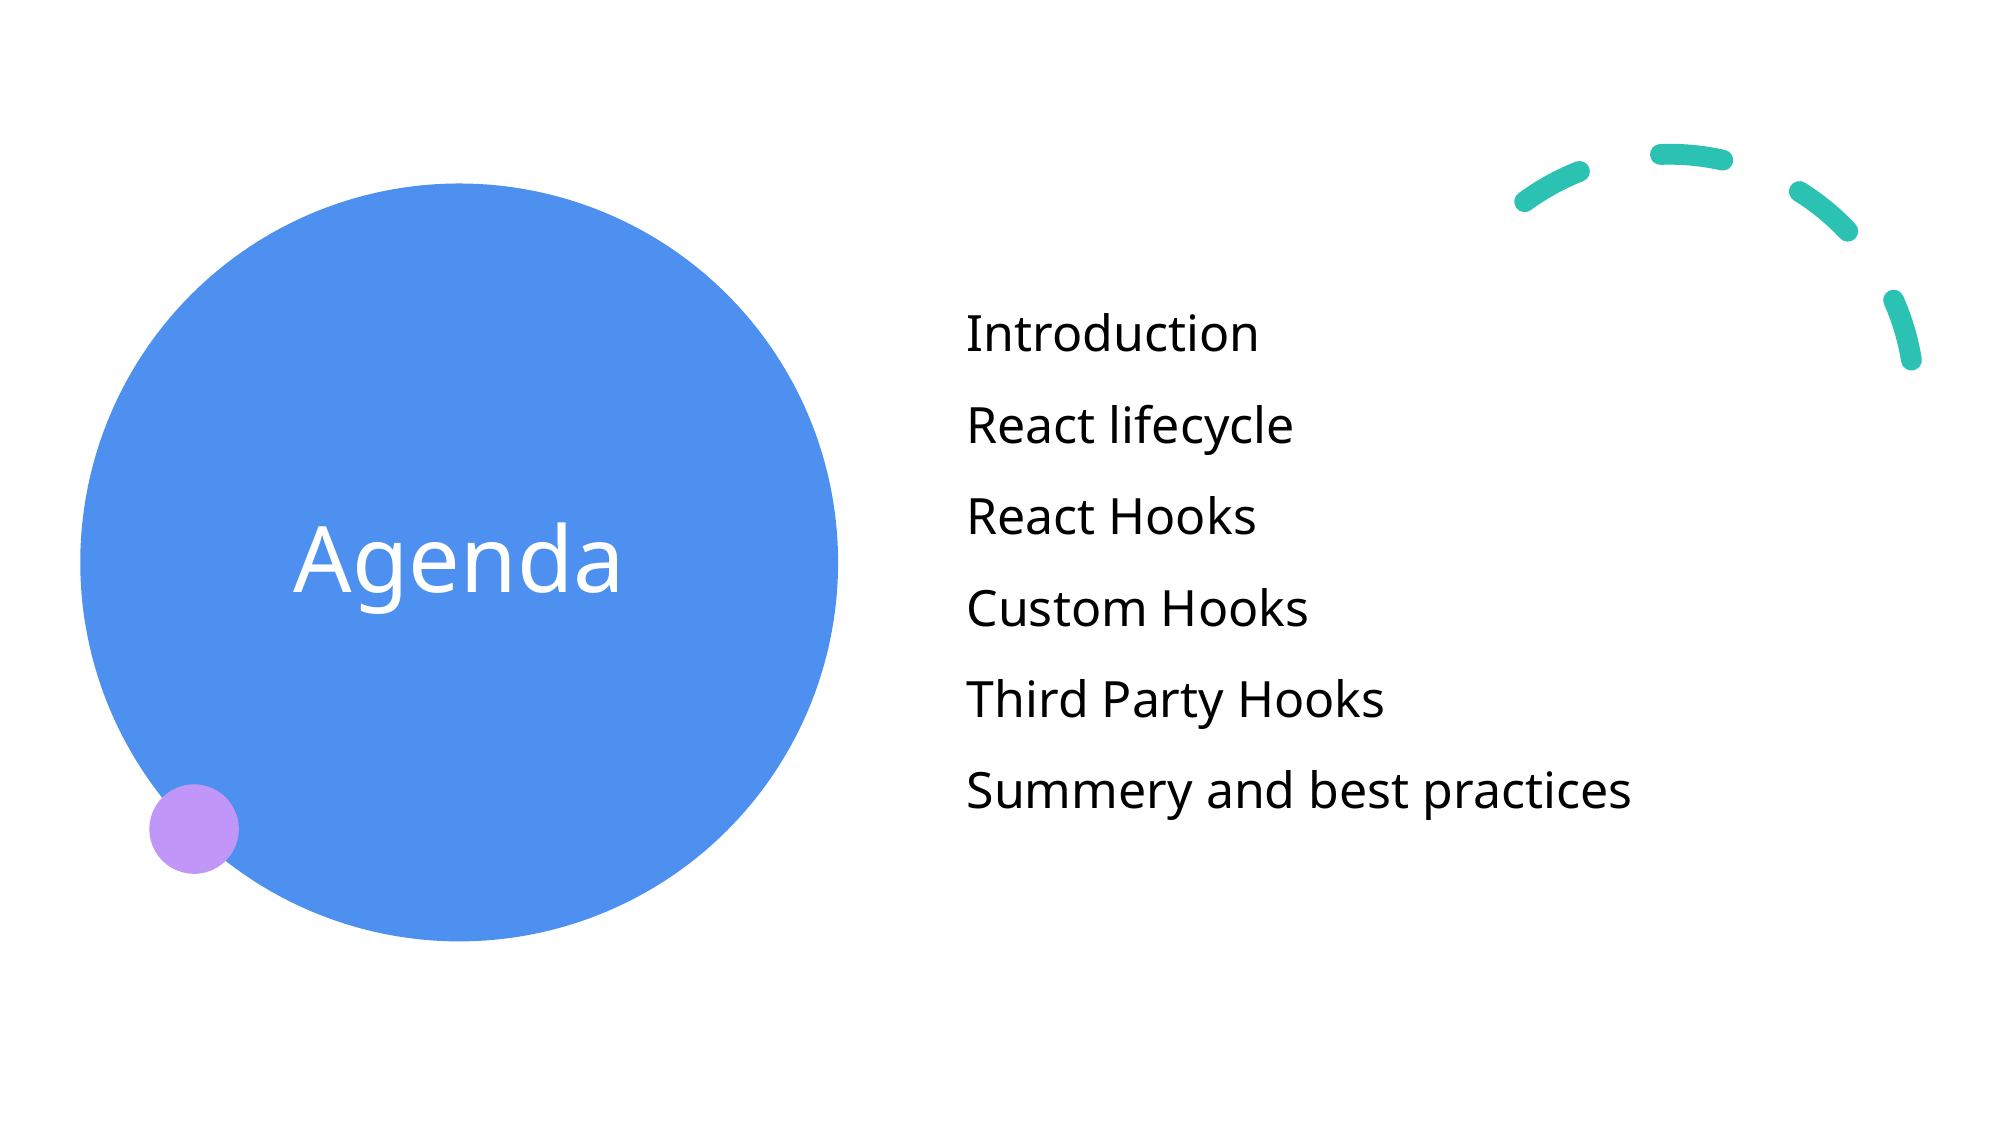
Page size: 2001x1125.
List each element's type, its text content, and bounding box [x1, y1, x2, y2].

list Introduction React lifecycle React Hooks Custom Hooks Third Party Hooks Summery and best practices [951, 91, 1863, 1038]
title Agenda [100, 183, 820, 942]
